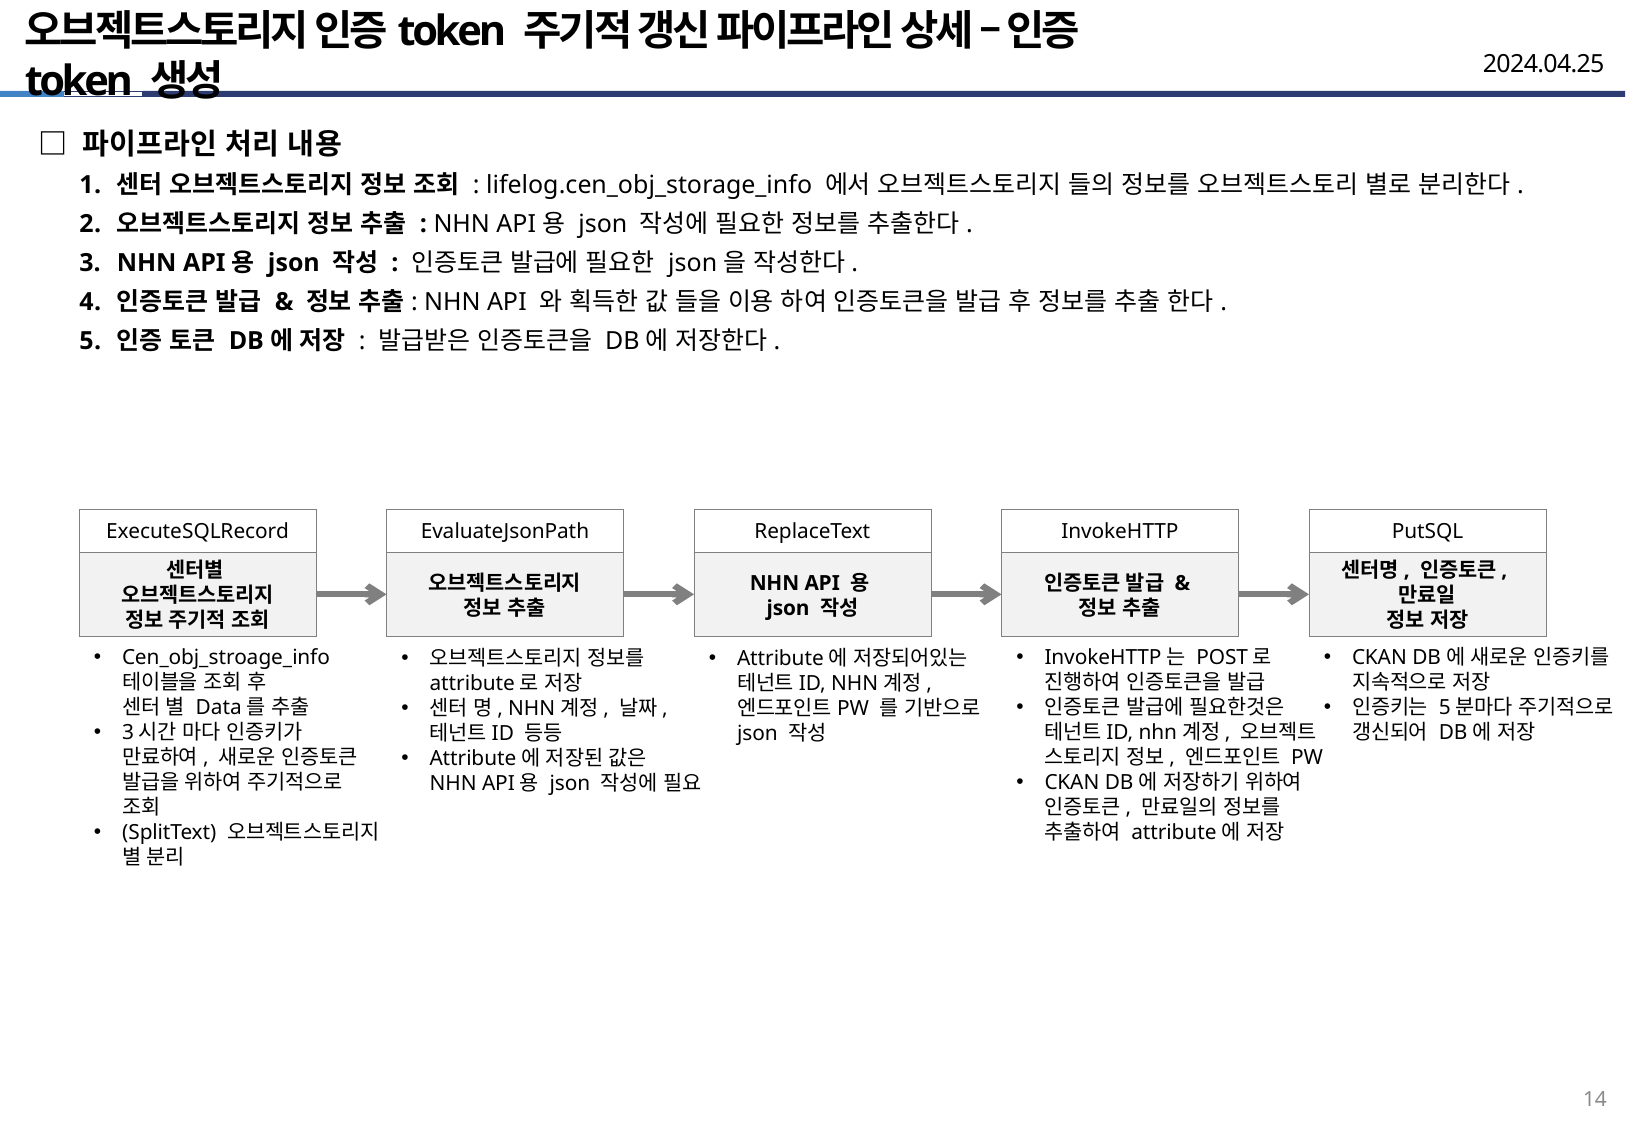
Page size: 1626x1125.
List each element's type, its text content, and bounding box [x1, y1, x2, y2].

text_box 오브젝트스토리지 정보를 attribute로 저장 센터 명, NHN계정, 날짜, 테넌트ID 등등 Attribute에 저장된 값은 NHN API용 json 작성에 필요 [385, 637, 750, 946]
text_box CKAN DB에 새로운 인증키를 지속적으로 저장 인증키는 5분마다 주기적으로 갱신되어 DB에 저장 [1308, 635, 1547, 819]
slide_number 13 [1544, 1076, 1622, 1122]
text_box PutSQL [1308, 508, 1547, 553]
text_box ExecuteSQLRecord [78, 508, 317, 553]
list 오브젝트스토리지 인증token 주기적 갱신 파이프라인 상세 – 인증token 생성 [9, 21, 1100, 87]
text_box EvaluateJsonPath [385, 508, 624, 553]
text_box 센터별 오브젝트스토리지 정보 주기적 조회 [78, 553, 317, 635]
list 2024.04.25 [1242, 42, 1620, 86]
text_box 센터명, 인증토큰, 만료일 정보 저장 [1308, 553, 1547, 635]
text_box 인증토큰 발급 & 정보 추출 [1000, 553, 1239, 635]
text_box □ 파이프라인 처리 내용 센터 오브젝트스토리지 정보 조회 : lifelog.cen_obj_storage_info 에서 오브젝트스토리지 들의 정보를 오브젝트스토리 별로 분리한다. 오브젝트스토리지 정보 추출 : NHN API용 json 작성에 필요한 정보를 추출한다. NHN API용 json 작성 : 인증토큰 발급에 필요한 json을 작성한다. 인증토큰 발급 & 정보 추출: NHN API 와 획득한 값 들을 이용 하여 인증토큰을 발급 후 정보를 추출 한다. 인증 토큰 DB에 저장 : 발급받은 인증토큰을 DB에 저장한다. [23, 107, 1594, 363]
text_box ReplaceText [693, 508, 932, 553]
text_box NHN API 용 json 작성 [693, 553, 932, 637]
text_box InvokeHTTP는 POST로 진행하여 인증토큰을 발급 인증토큰 발급에 필요한것은 테넌트ID, nhn계정, 오브젝트 스토리지 정보, 엔드포인트 PW CKAN DB에 저장하기 위하여 인증토큰, 만료일의 정보를 추출하여 attribute에 저장 [1000, 635, 1239, 819]
text_box InvokeHTTP [1000, 508, 1239, 553]
text_box Cen_obj_stroage_info 테이블을 조회 후 센터 별 Data를 추출 3시간 마다 인증키가 만료하여, 새로운 인증토큰 발급을 위하여 주기적으로 조회 (SplitText) 오브젝트스토리지 별 분리 [78, 635, 335, 946]
text_box 오브젝트스토리지 정보 추출 [385, 553, 624, 637]
text_box Attribute에 저장되어있는 테넌트ID, NHN계정, 엔드포인트PW 를 기반으로 json 작성 [693, 637, 932, 819]
